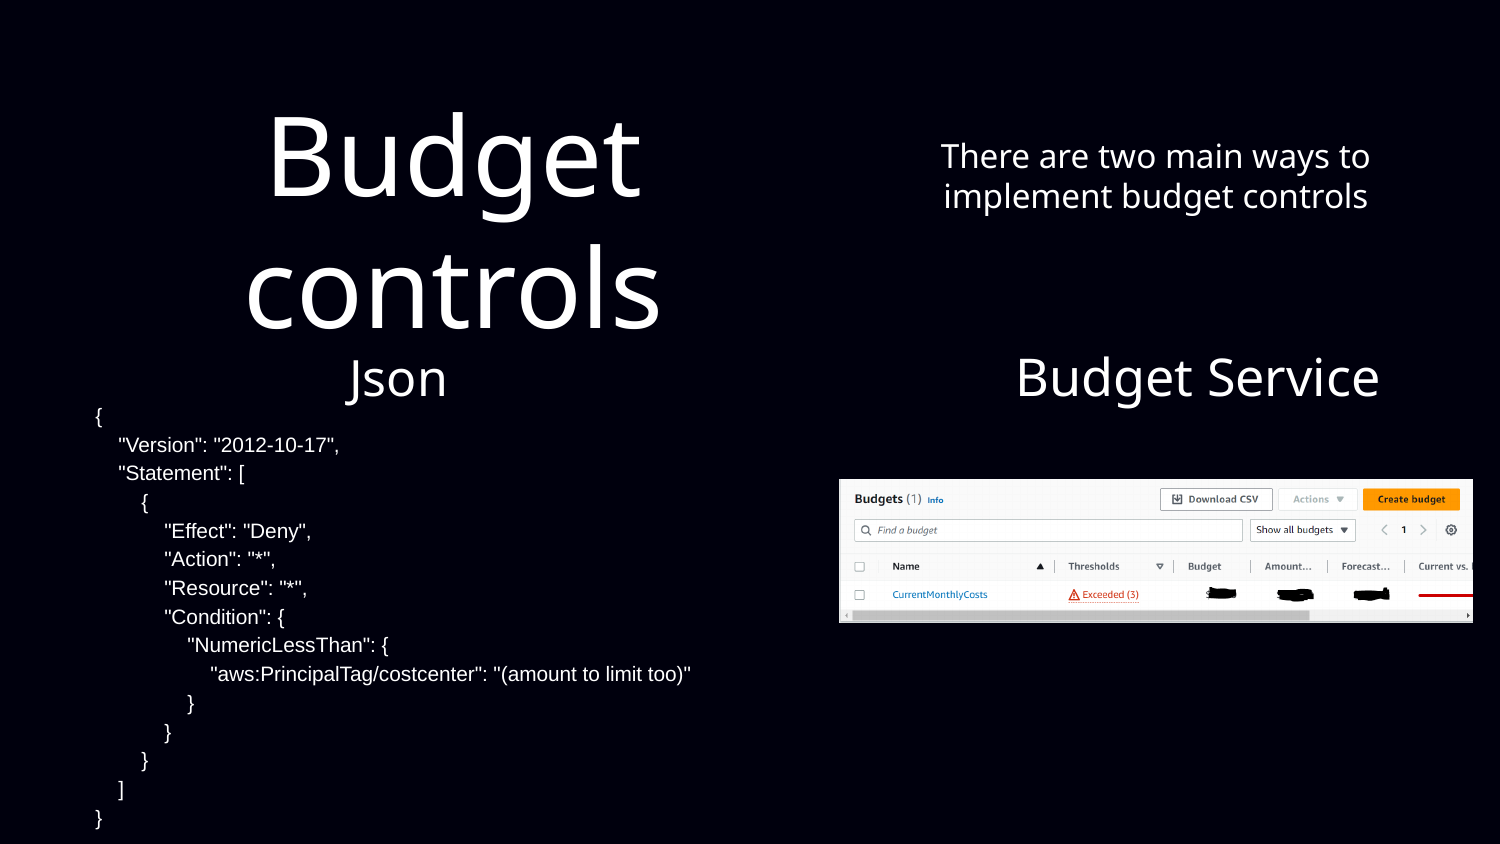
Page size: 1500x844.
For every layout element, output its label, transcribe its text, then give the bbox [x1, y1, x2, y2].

title Budget controls [137, 70, 770, 363]
picture [839, 478, 1473, 624]
text_box Json [334, 330, 489, 383]
text_box { "Version": "2012-10-17", "Statement": [ { "Effect": "Deny", "Action": "*", "Resource": "*", "Condition": { "NumericLessThan": { "aws:PrincipalTag/costcenter": "(amount to limit too)" } } } ] } [80, 383, 840, 844]
subtitle There are two main ways to implement budget controls [839, 119, 1473, 198]
text_box Budget Service [1000, 329, 1500, 423]
